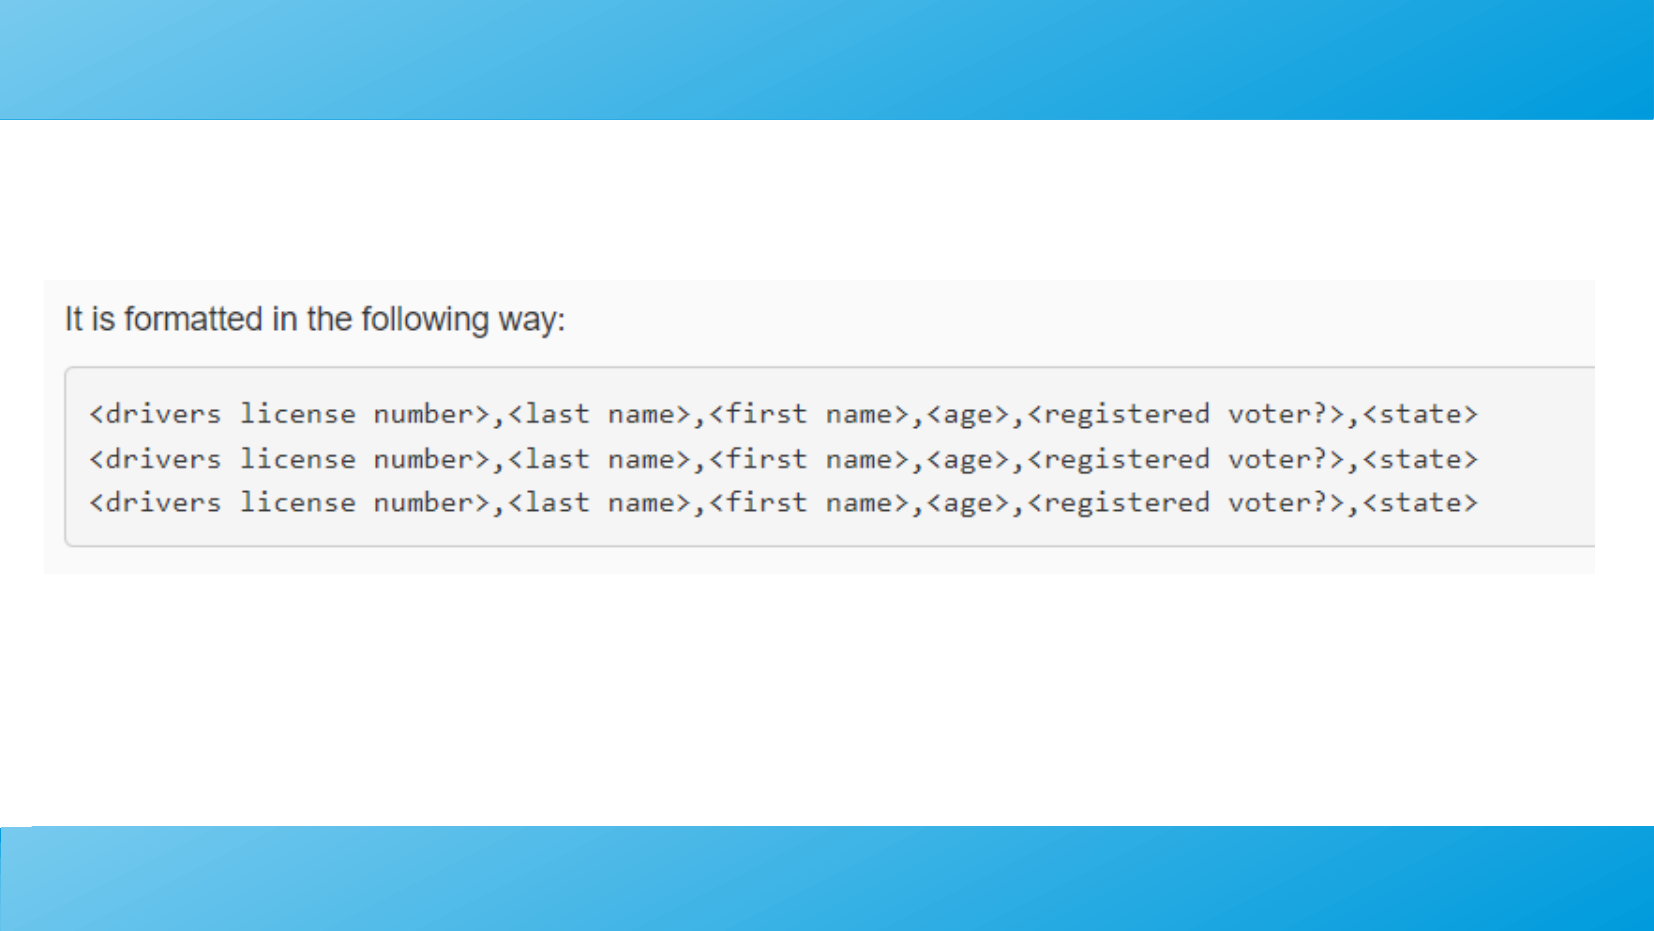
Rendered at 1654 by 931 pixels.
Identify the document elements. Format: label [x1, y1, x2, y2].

list [44, 280, 1595, 574]
